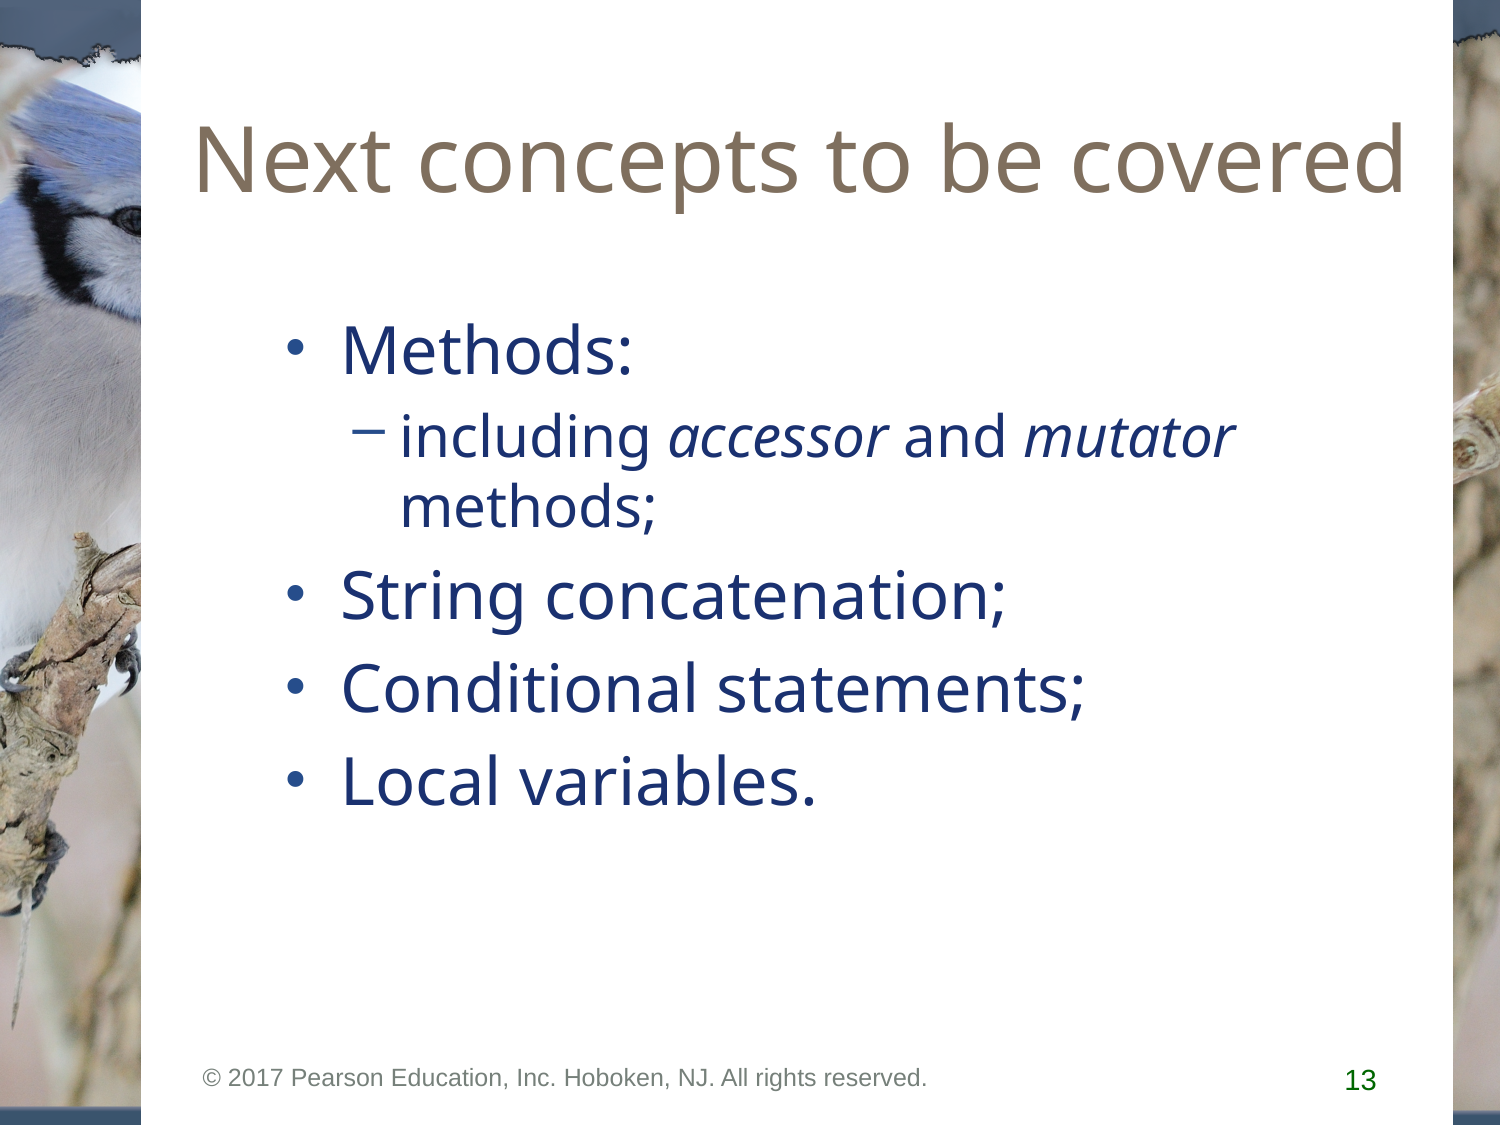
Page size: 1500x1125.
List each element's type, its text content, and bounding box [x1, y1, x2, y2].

title Next concepts to be covered [162, 62, 1438, 250]
picture [0, 0, 141, 1125]
footer © 2017 Pearson Education, Inc. Hoboken, NJ. All rights reserved. [187, 1054, 1325, 1105]
list Methods: including accessor and mutator methods; String concatenation; Conditional statements; Local variables. [262, 299, 1425, 1000]
picture [1453, 0, 1500, 1125]
